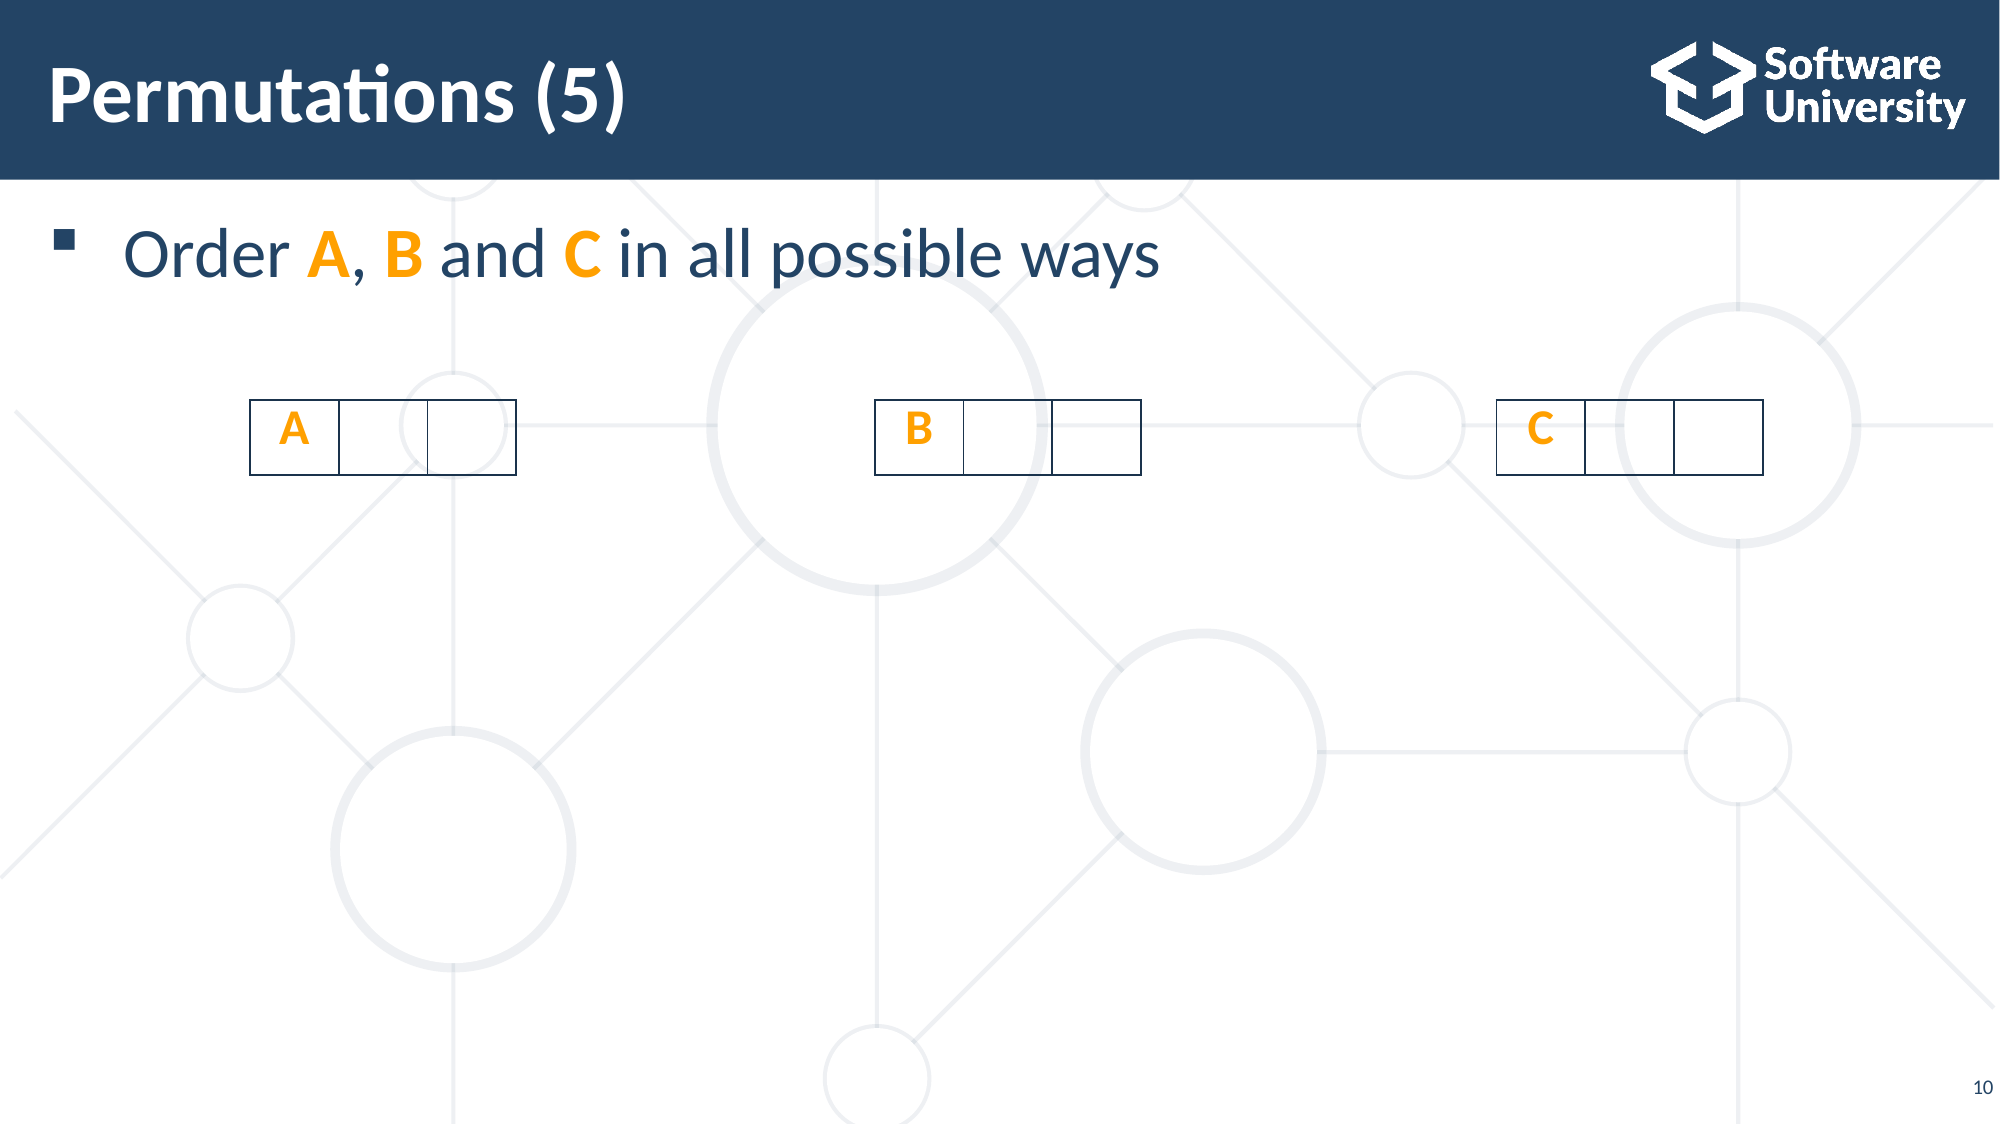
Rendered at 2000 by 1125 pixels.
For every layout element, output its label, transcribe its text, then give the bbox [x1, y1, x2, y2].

table_header [428, 401, 515, 474]
table_header [1053, 401, 1140, 474]
table_header A [251, 401, 338, 474]
list Order A, B and C in all possible ways [31, 196, 1970, 1050]
table_header B [876, 401, 963, 474]
slide_number 10 [1929, 1070, 2000, 1103]
picture [1651, 41, 1966, 134]
table_header [340, 401, 427, 474]
table_header [964, 401, 1051, 474]
table_header [1586, 401, 1673, 474]
table_header [1675, 401, 1762, 474]
table_header C [1497, 401, 1584, 474]
title Permutations (5) [31, 16, 1591, 162]
